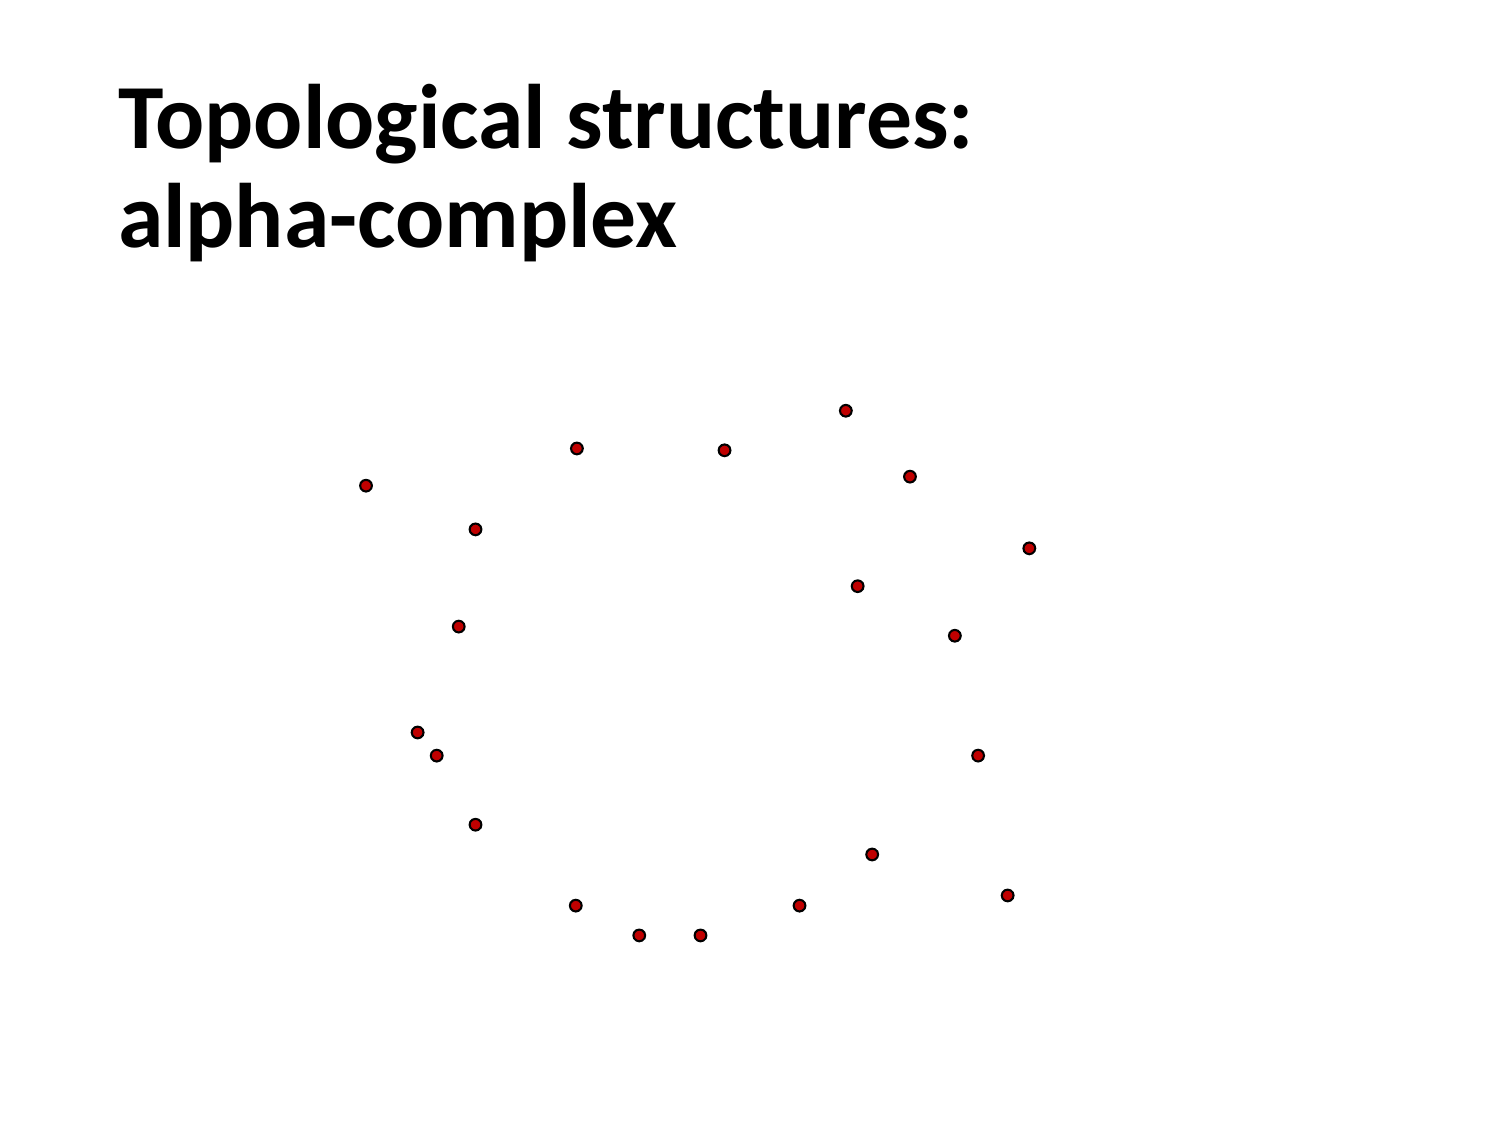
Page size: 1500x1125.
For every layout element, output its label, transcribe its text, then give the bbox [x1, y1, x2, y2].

text_box [632, 928, 647, 943]
text_box [971, 748, 986, 763]
text_box [693, 928, 708, 943]
text_box [359, 478, 373, 493]
title Topological structures: alpha-complex [103, 59, 1397, 278]
text_box [1000, 888, 1015, 903]
text_box [429, 748, 444, 763]
text_box [468, 817, 483, 832]
text_box [838, 403, 853, 418]
text_box [410, 725, 425, 740]
text_box [468, 522, 483, 537]
text_box [451, 619, 466, 634]
text_box [568, 898, 583, 913]
text_box [865, 847, 880, 862]
text_box [1022, 541, 1037, 556]
text_box [903, 469, 917, 484]
text_box [947, 628, 962, 643]
text_box [850, 579, 865, 594]
text_box [569, 441, 584, 456]
text_box [717, 443, 732, 458]
text_box [792, 898, 807, 913]
